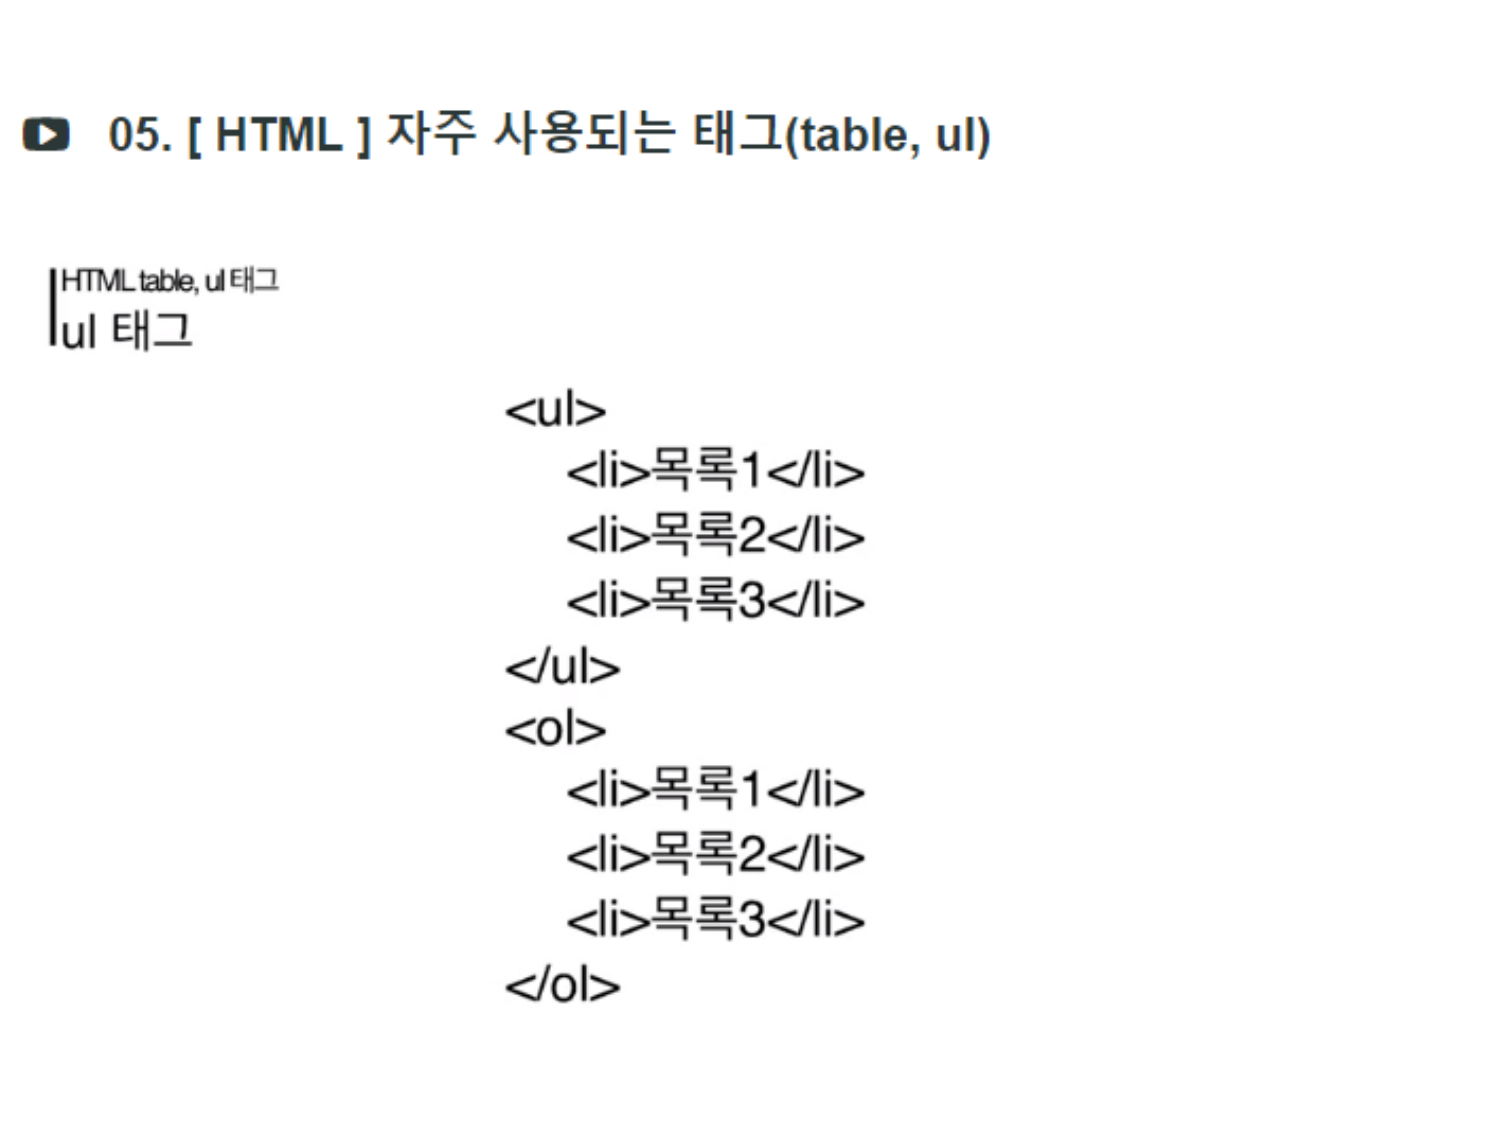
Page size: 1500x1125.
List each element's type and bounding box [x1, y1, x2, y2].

picture [17, 92, 1477, 1118]
